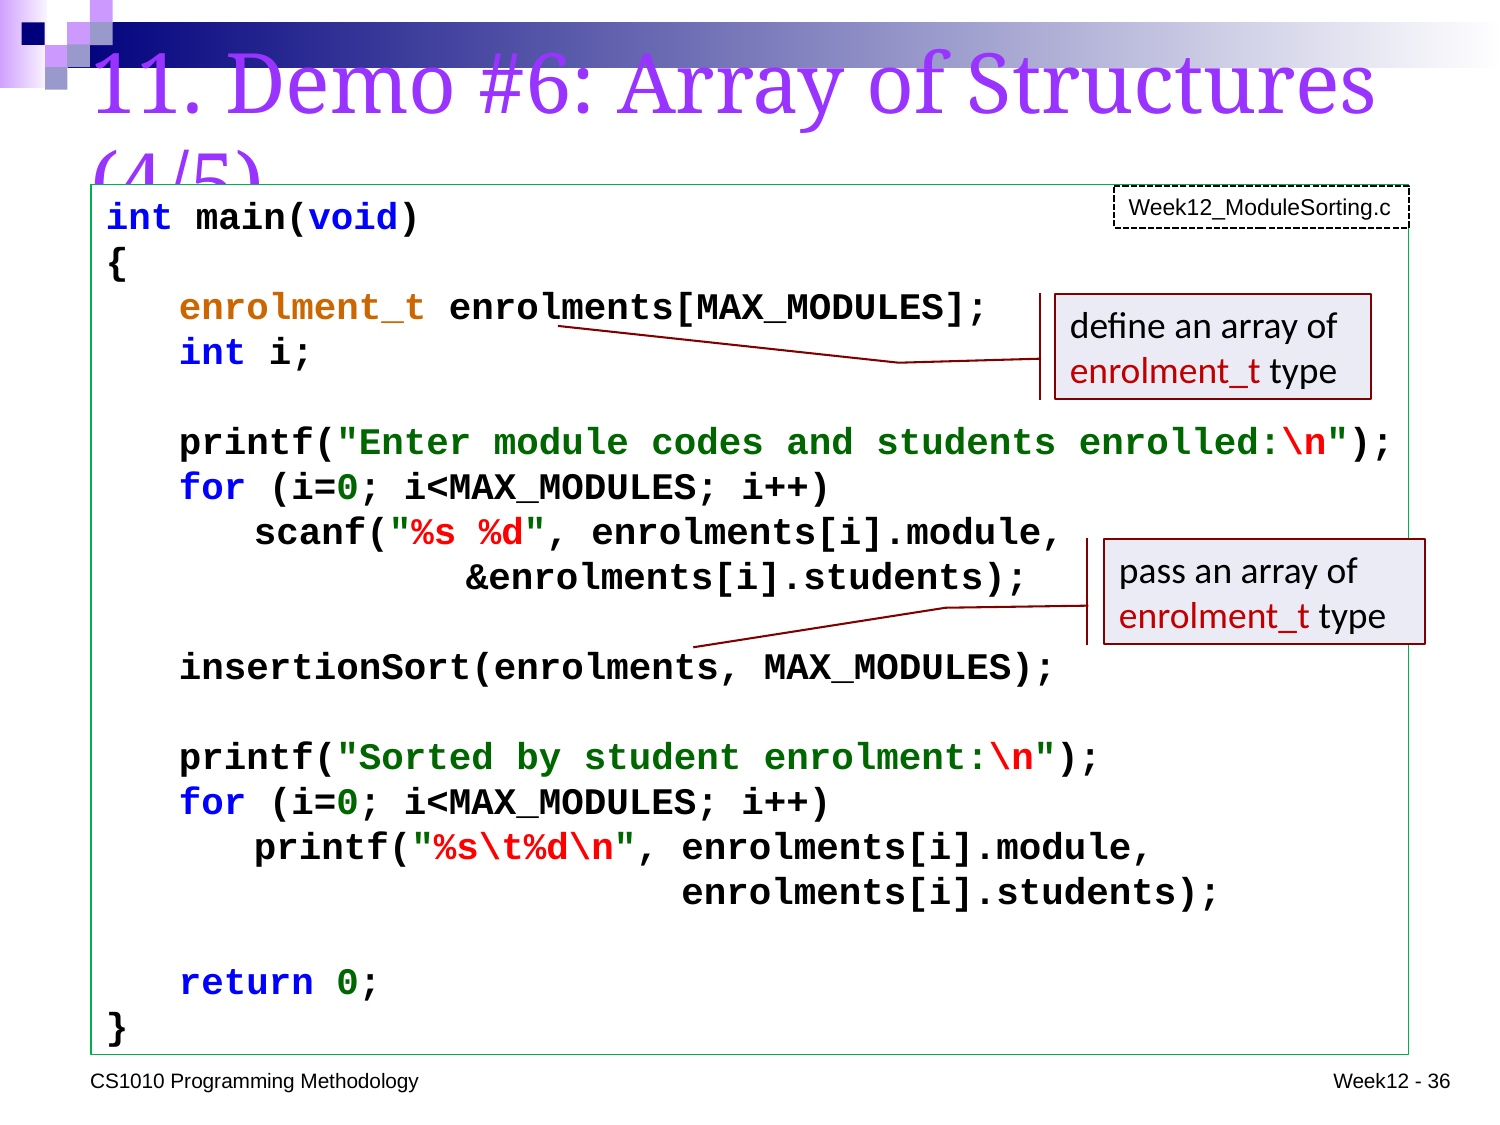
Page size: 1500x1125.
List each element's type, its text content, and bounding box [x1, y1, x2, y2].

text_box Week12 - 36 [1247, 1060, 1466, 1100]
title 11. Demo #6: Array of Structures (4/5) [74, 63, 1426, 197]
text_box pass an array of enrolment_t type [1415, 539, 1426, 644]
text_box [90, 184, 1410, 1064]
footer CS1010 Programming Methodology [74, 432, 439, 1101]
